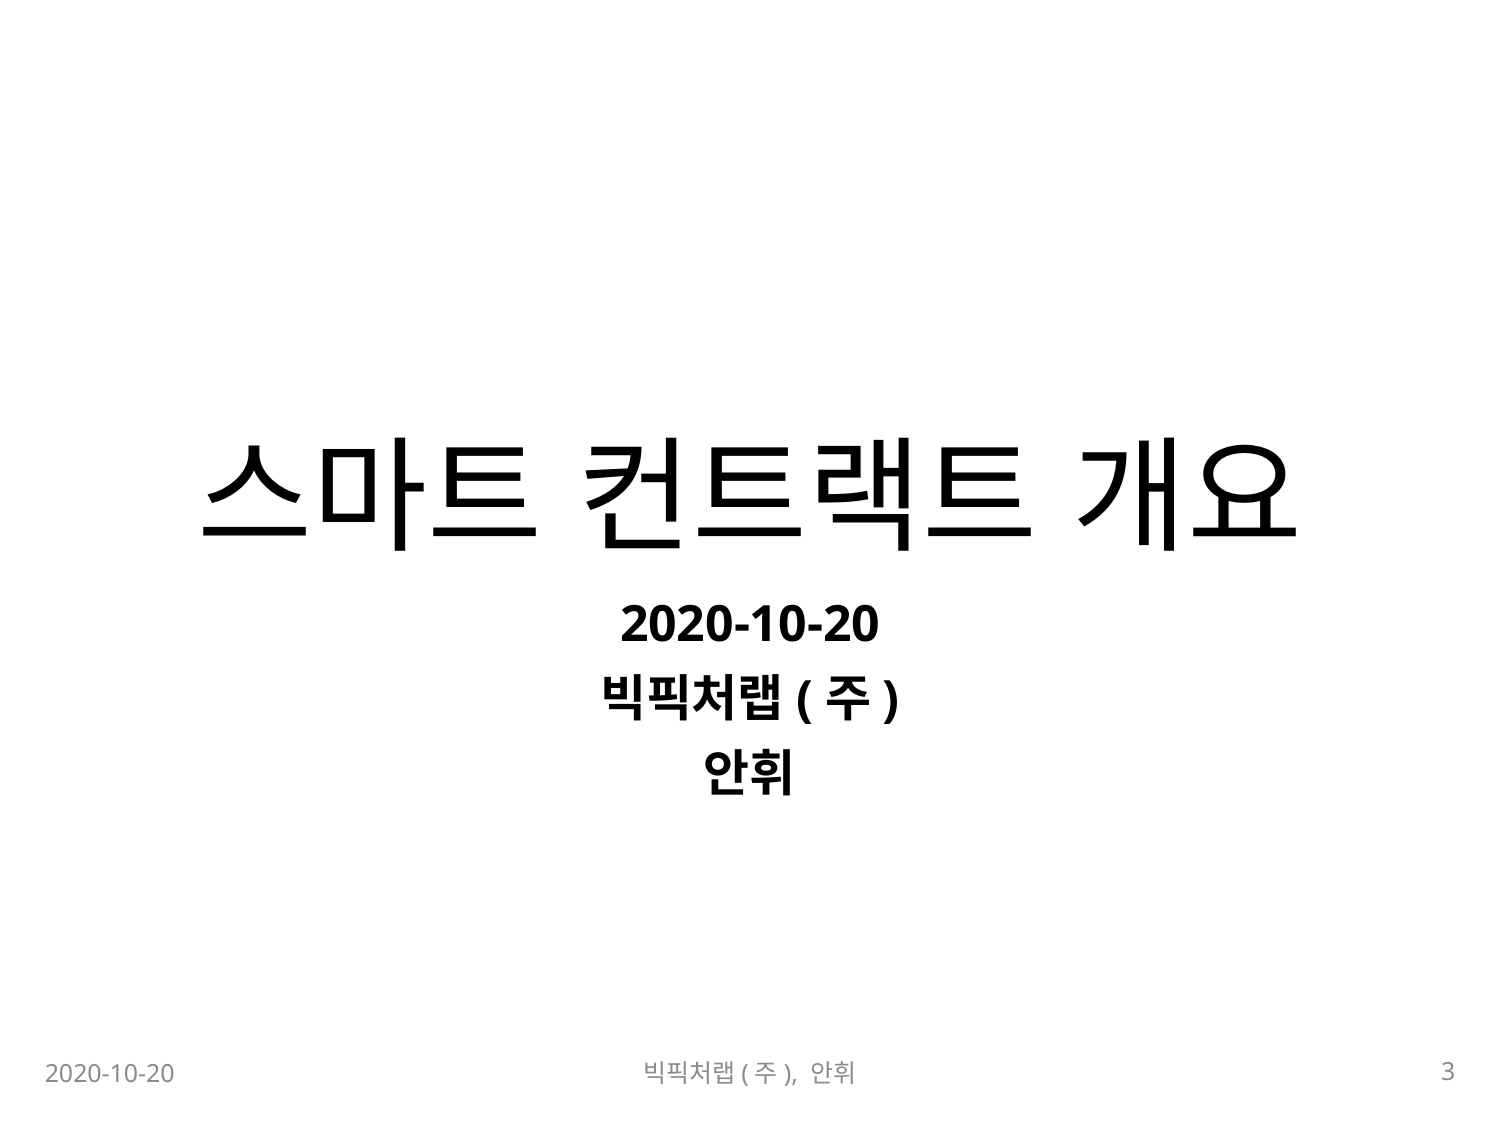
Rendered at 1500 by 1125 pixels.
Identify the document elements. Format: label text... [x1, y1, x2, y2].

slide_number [29, 1042, 368, 1103]
footer 빅픽처랩(주), 안휘 [387, 1042, 1113, 1103]
title 스마트 컨트랙트 개요 [112, 184, 1388, 576]
subtitle 2020-10-20 빅픽처랩(주) 안휘 [187, 590, 1313, 863]
slide_number 3 [1132, 1042, 1471, 1103]
